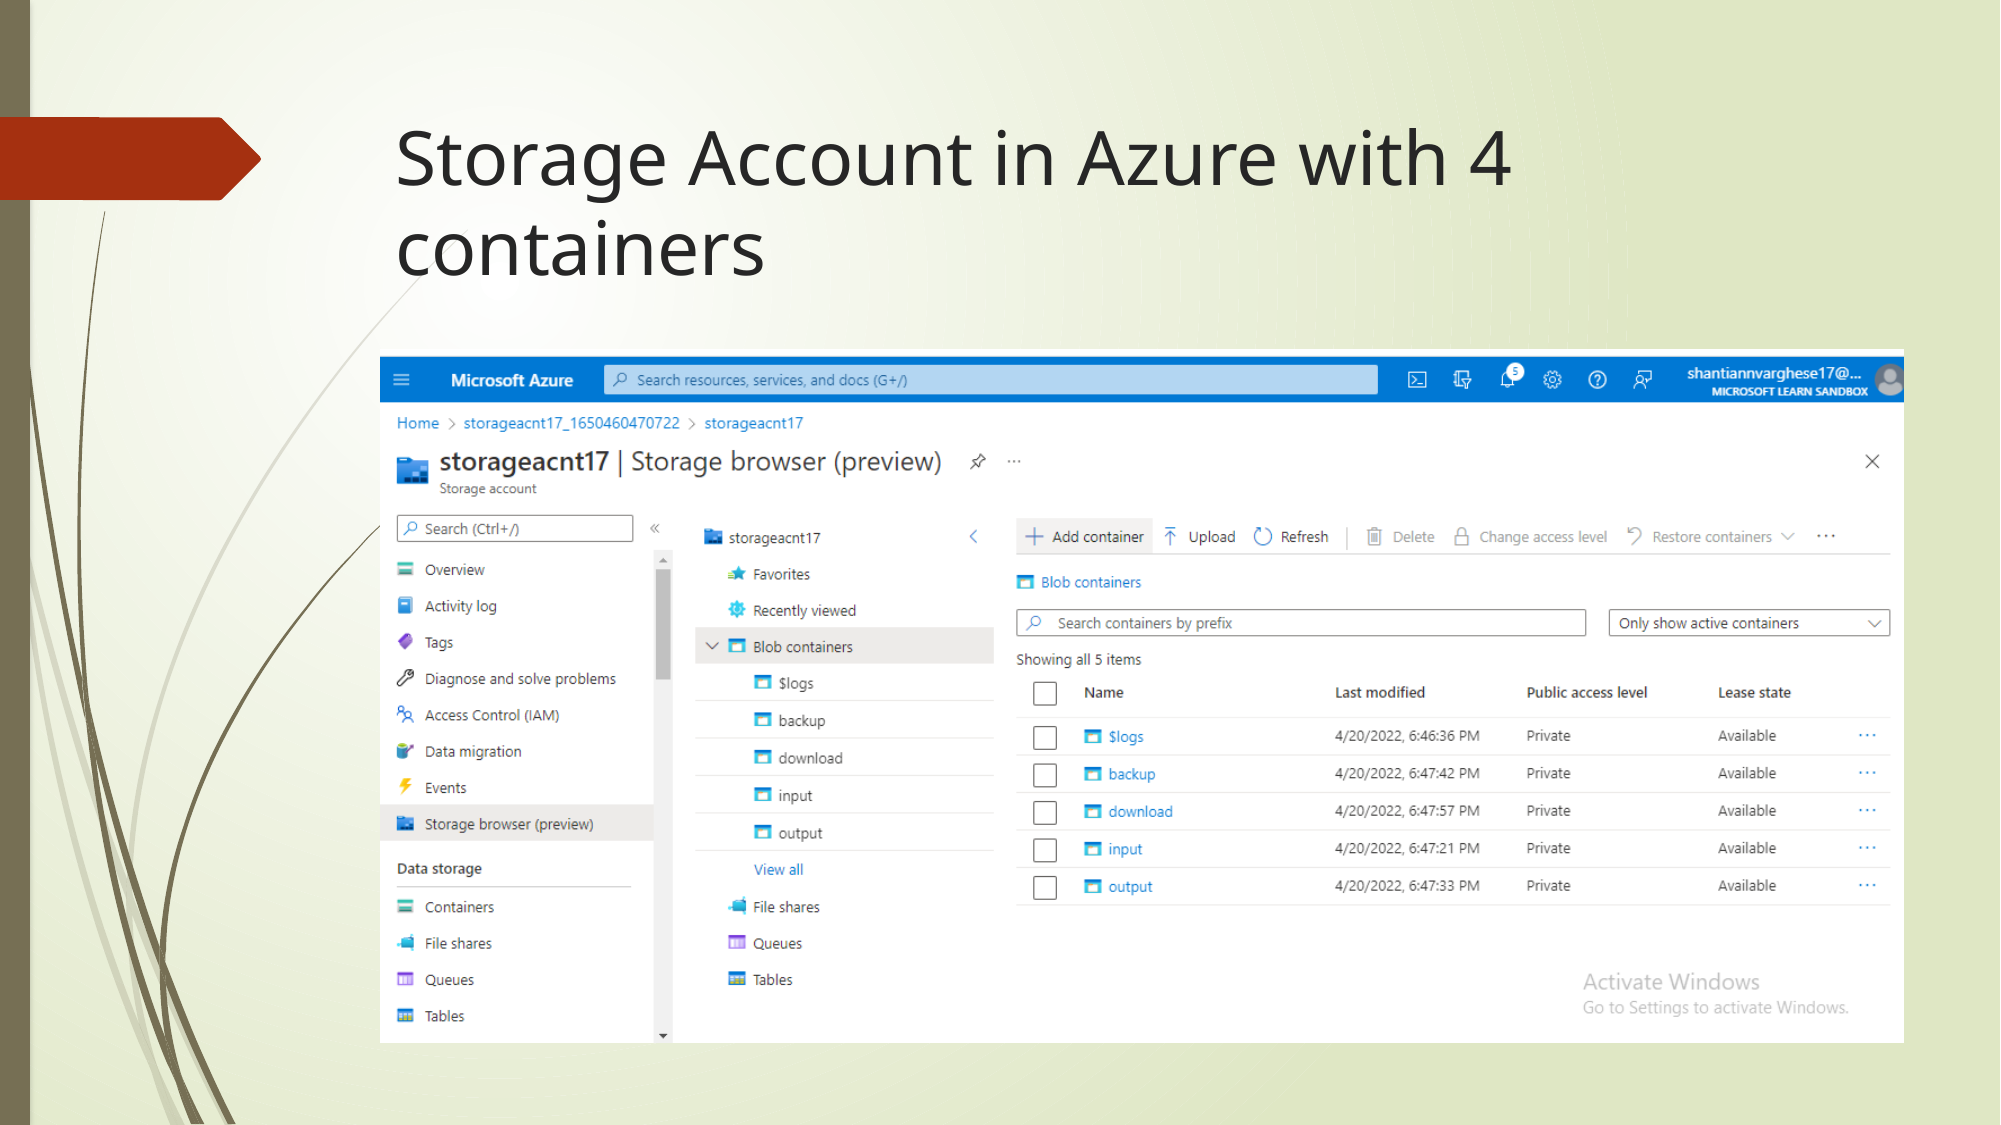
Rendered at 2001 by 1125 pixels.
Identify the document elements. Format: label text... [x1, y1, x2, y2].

title Storage Account in Azure with 4 containers [380, 102, 1888, 313]
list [379, 349, 1904, 1044]
